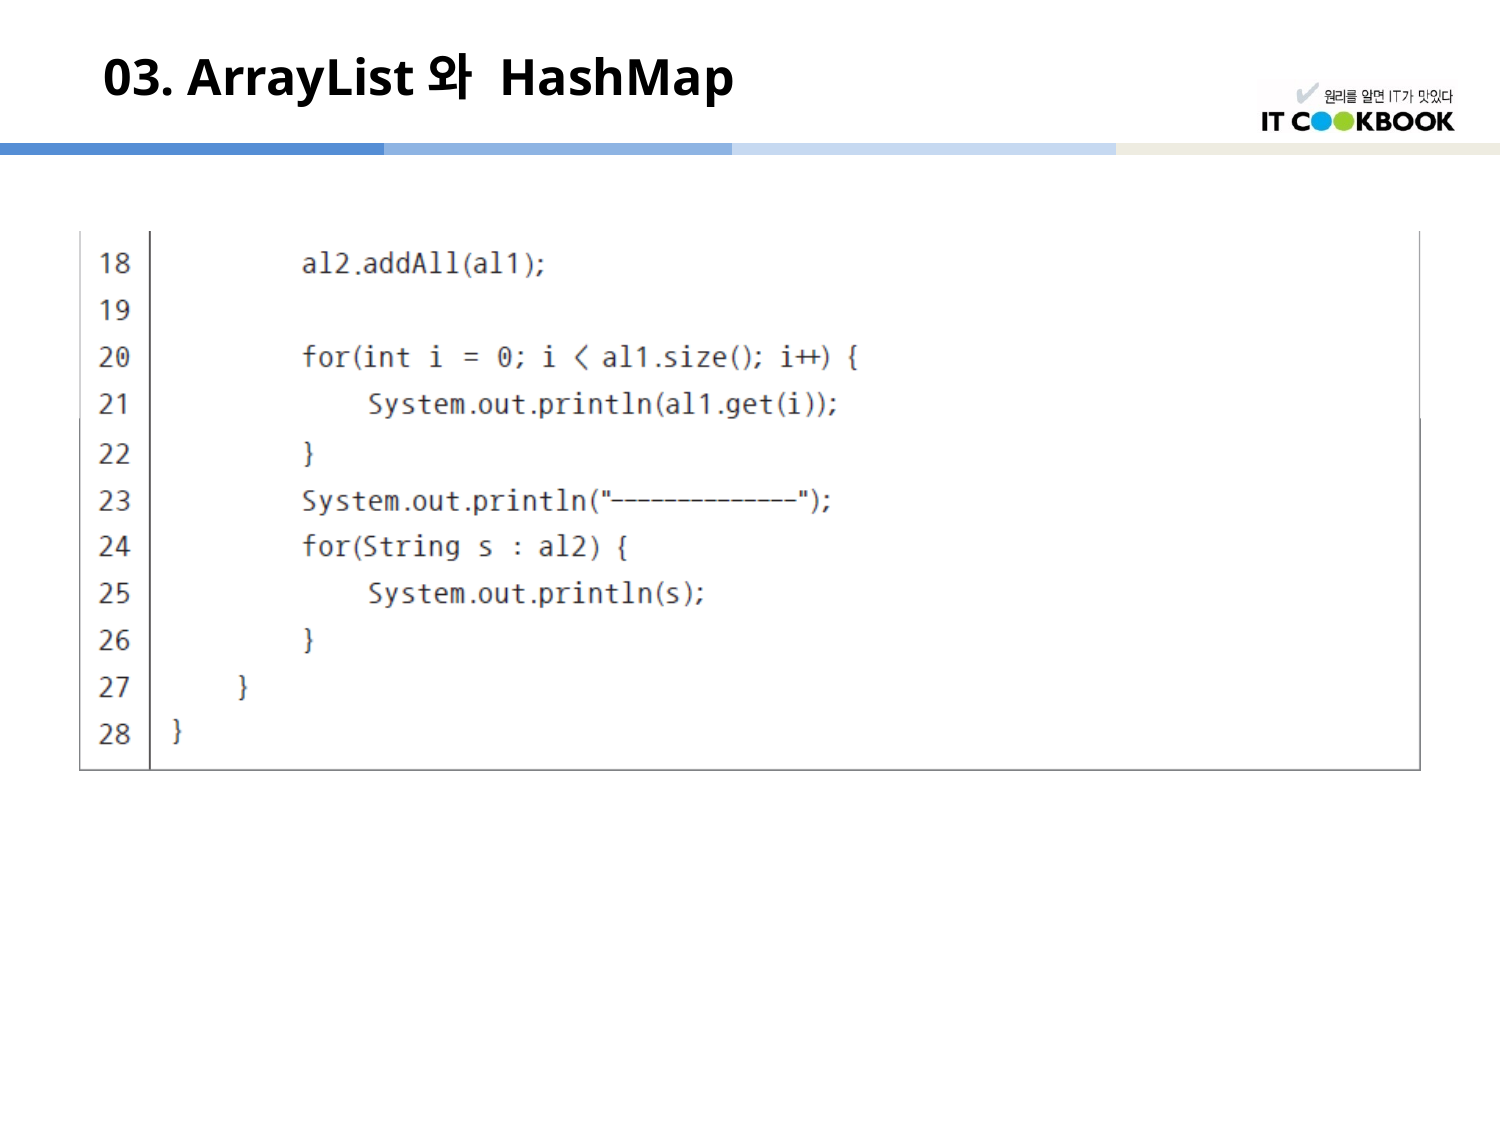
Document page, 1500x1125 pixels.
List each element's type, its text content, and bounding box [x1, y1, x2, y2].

picture [1257, 79, 1458, 133]
title 03. ArrayList와 HashMap [88, 30, 1211, 121]
picture [79, 231, 1421, 772]
